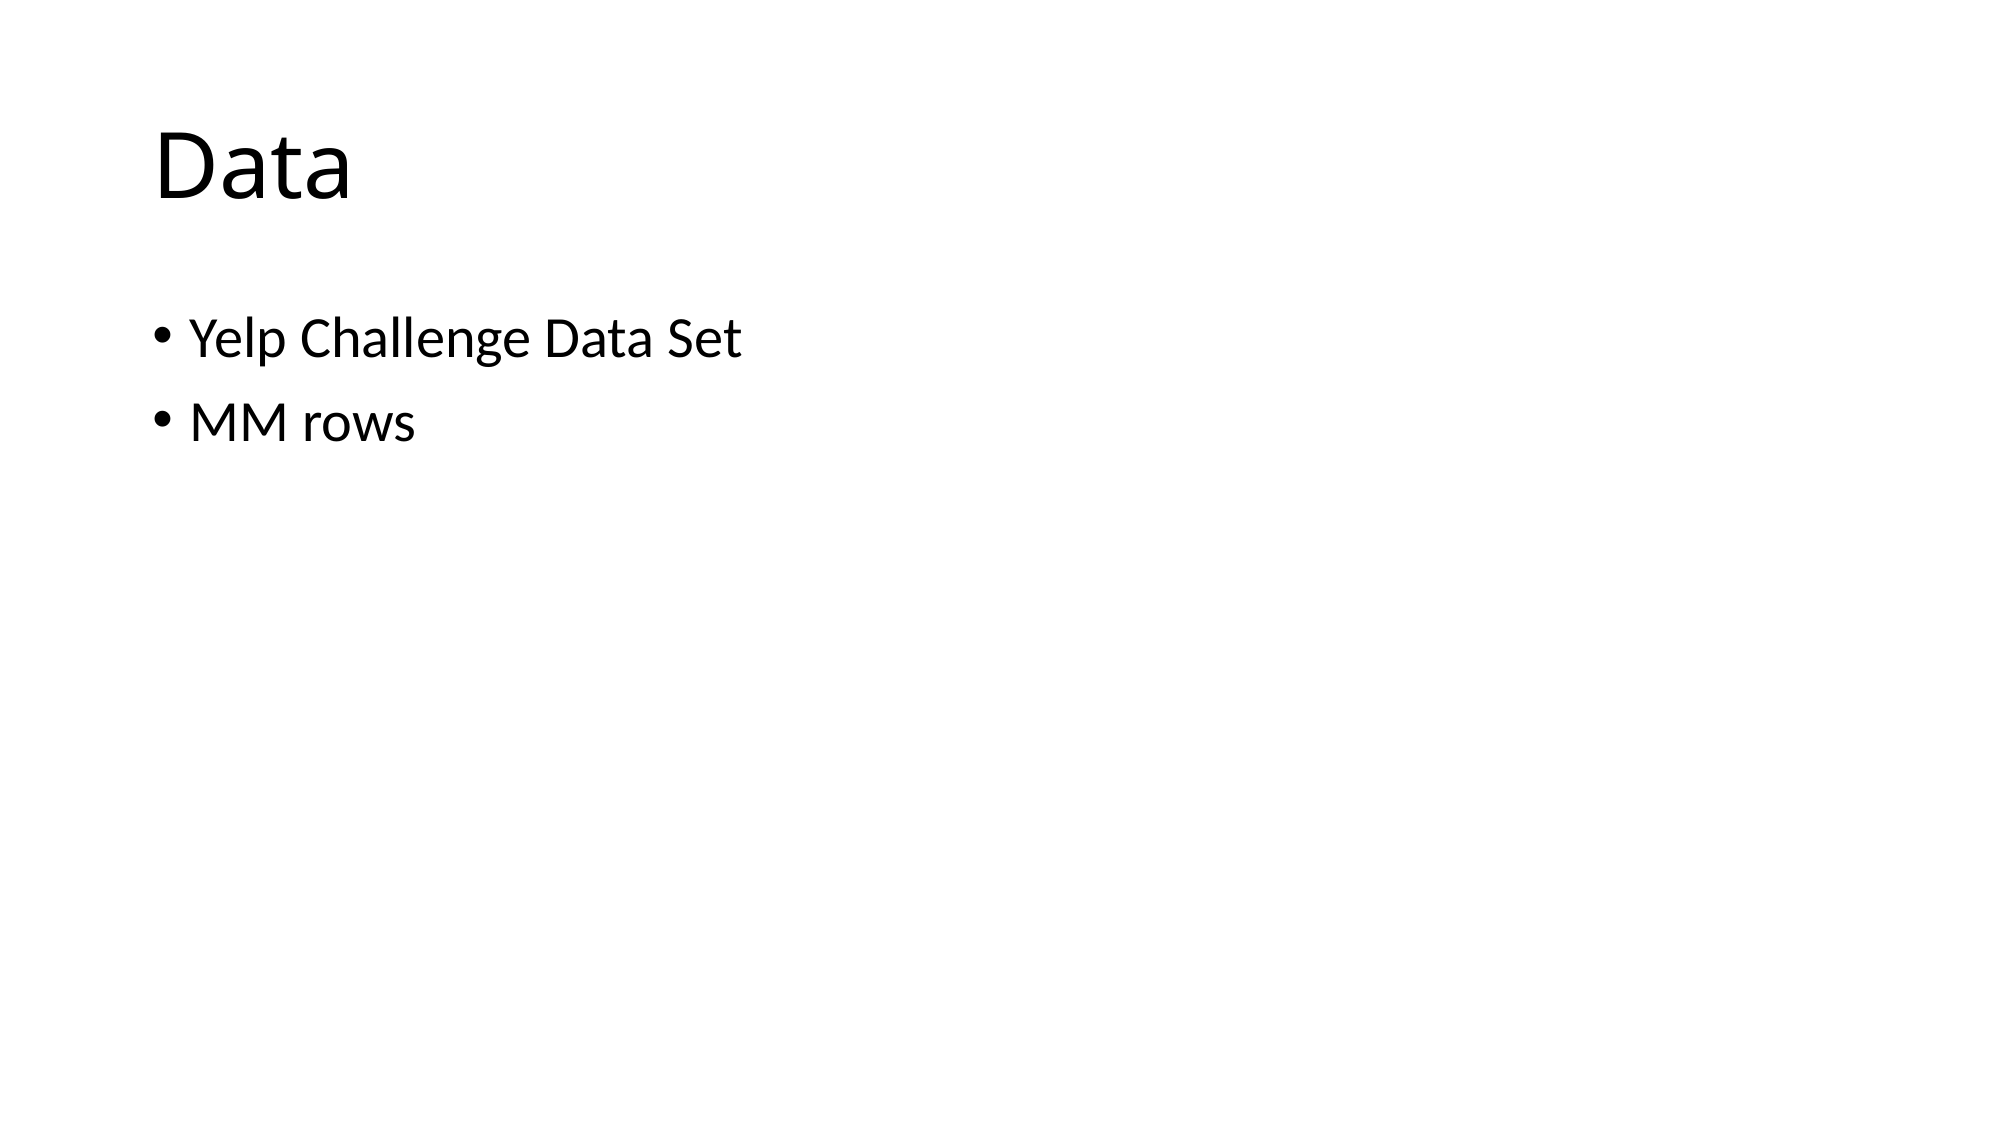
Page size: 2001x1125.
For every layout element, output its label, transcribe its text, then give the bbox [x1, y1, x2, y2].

list Yelp Challenge Data Set MM rows [137, 299, 1863, 1014]
title Data [137, 59, 1863, 278]
